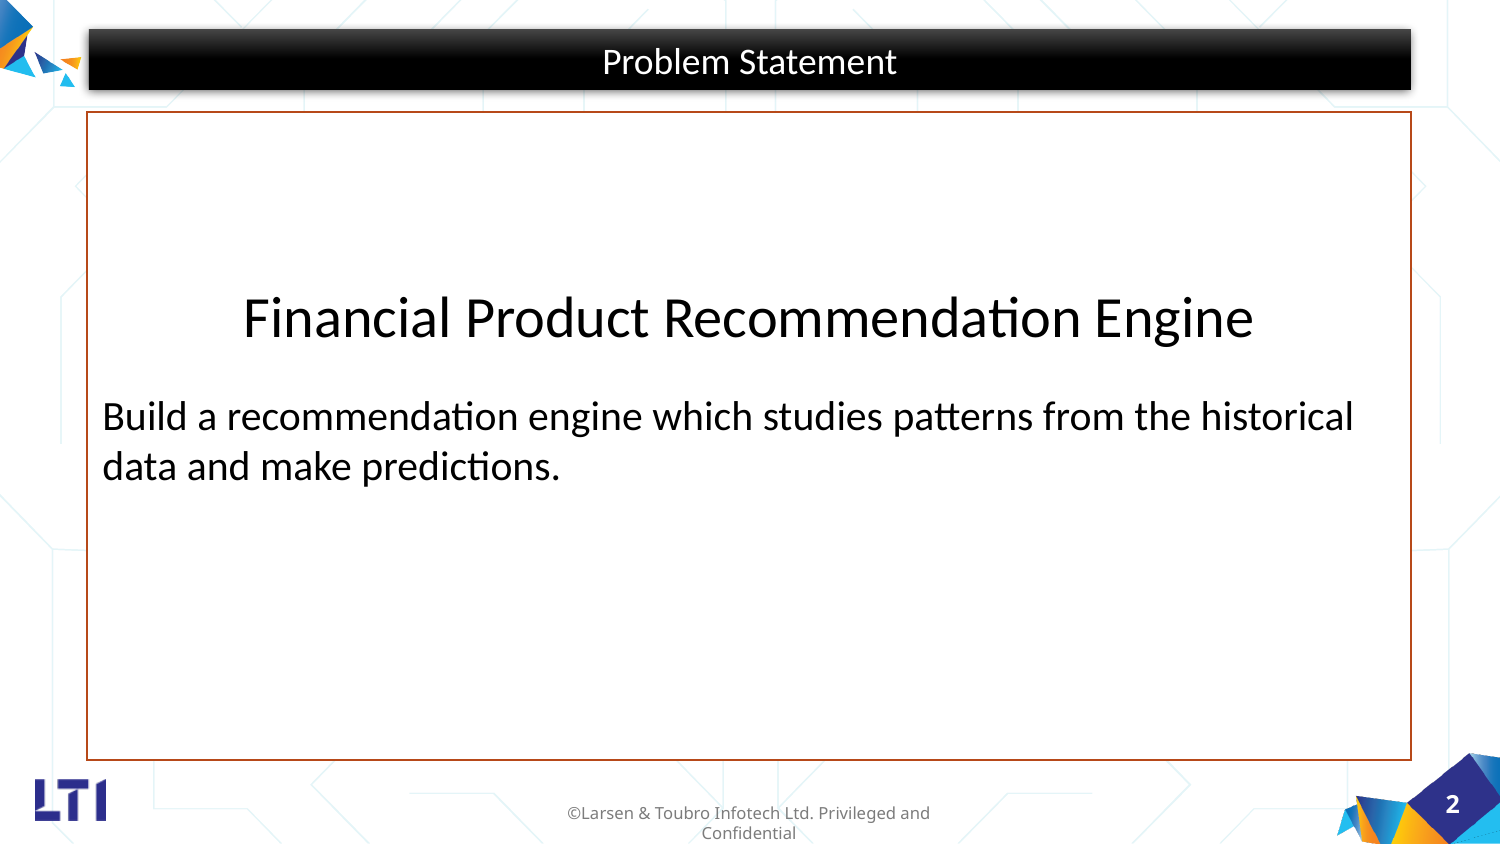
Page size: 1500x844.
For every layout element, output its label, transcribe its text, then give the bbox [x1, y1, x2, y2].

picture [35, 779, 106, 821]
picture [1335, 747, 1500, 844]
text_box Financial Product Recommendation Engine Build a recommendation engine which studies patterns from the historical data and make predictions. [86, 111, 1412, 761]
picture [0, 0, 102, 95]
text_box Problem Statement [88, 29, 1411, 90]
